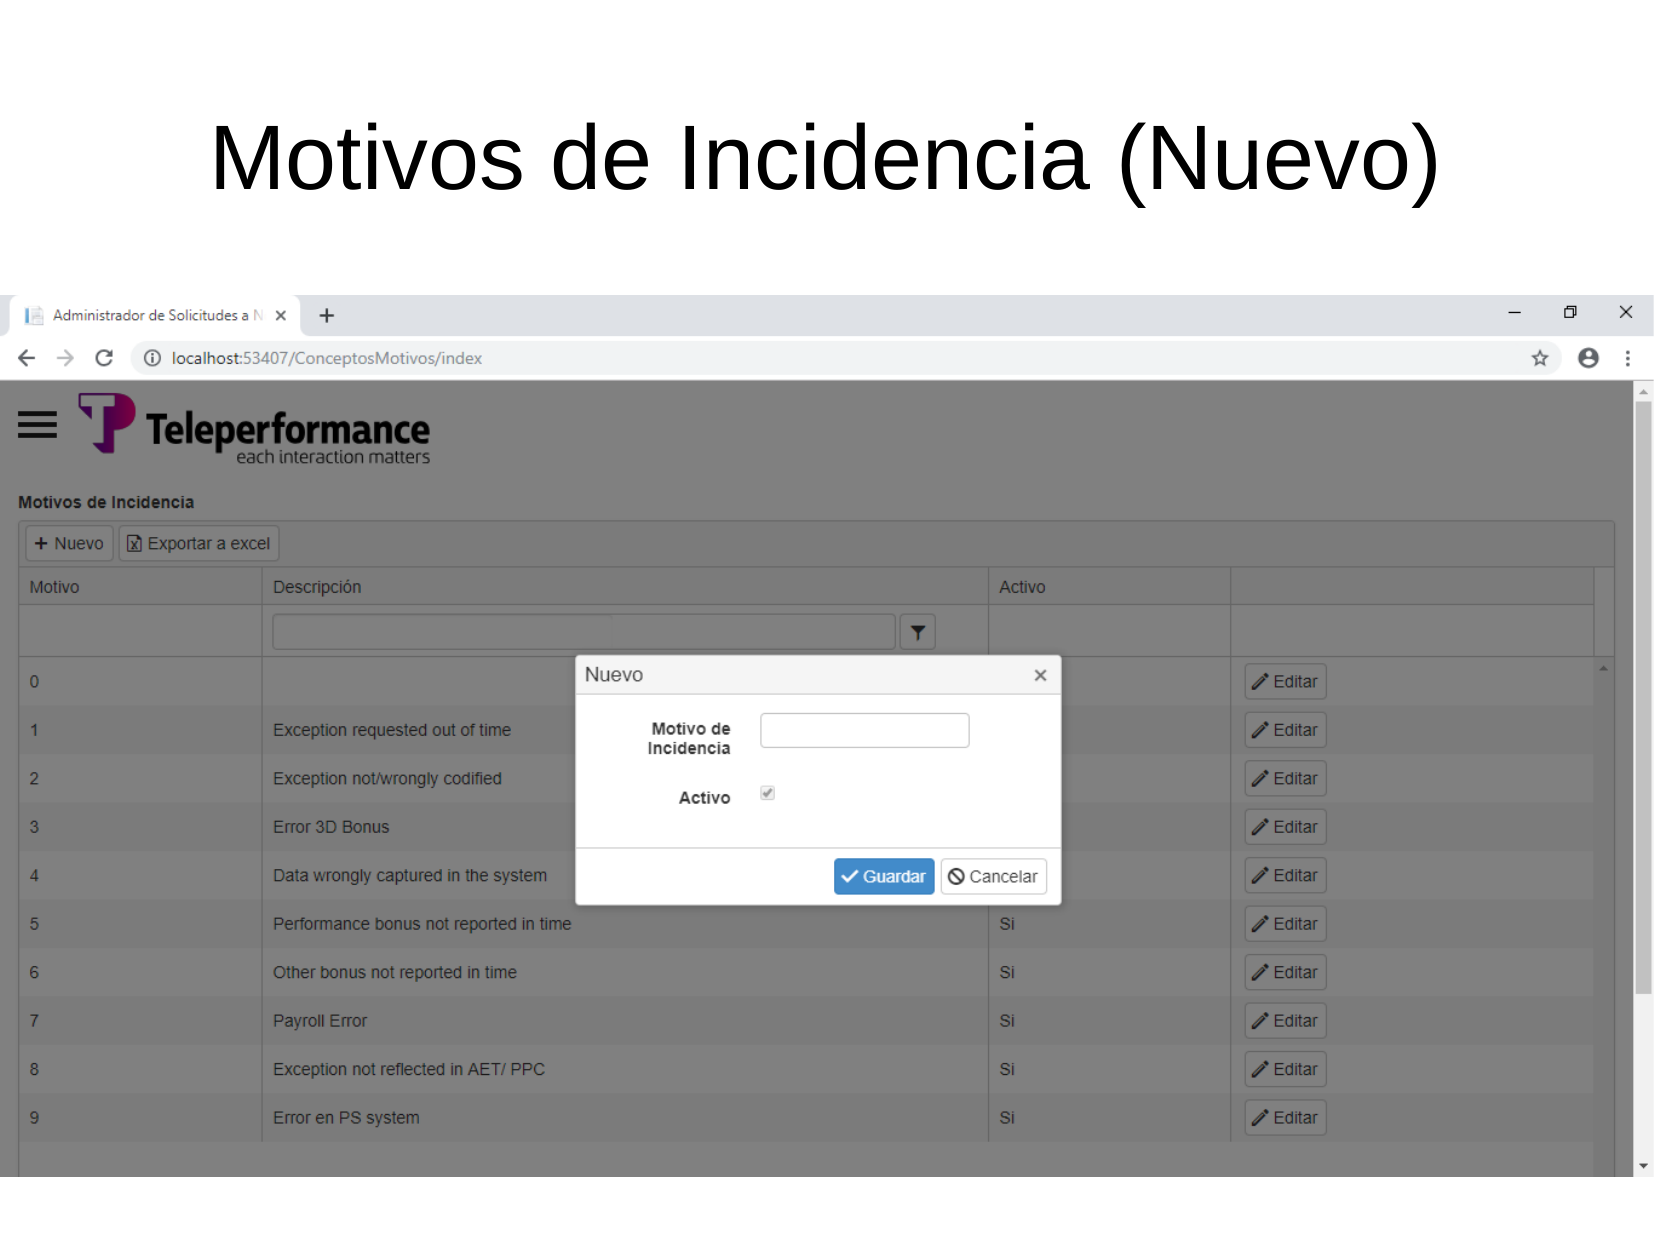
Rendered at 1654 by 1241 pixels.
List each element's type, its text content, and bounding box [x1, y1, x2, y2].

picture [0, 295, 1654, 1177]
title Motivos de Incidencia (Nuevo) [82, 49, 1571, 257]
